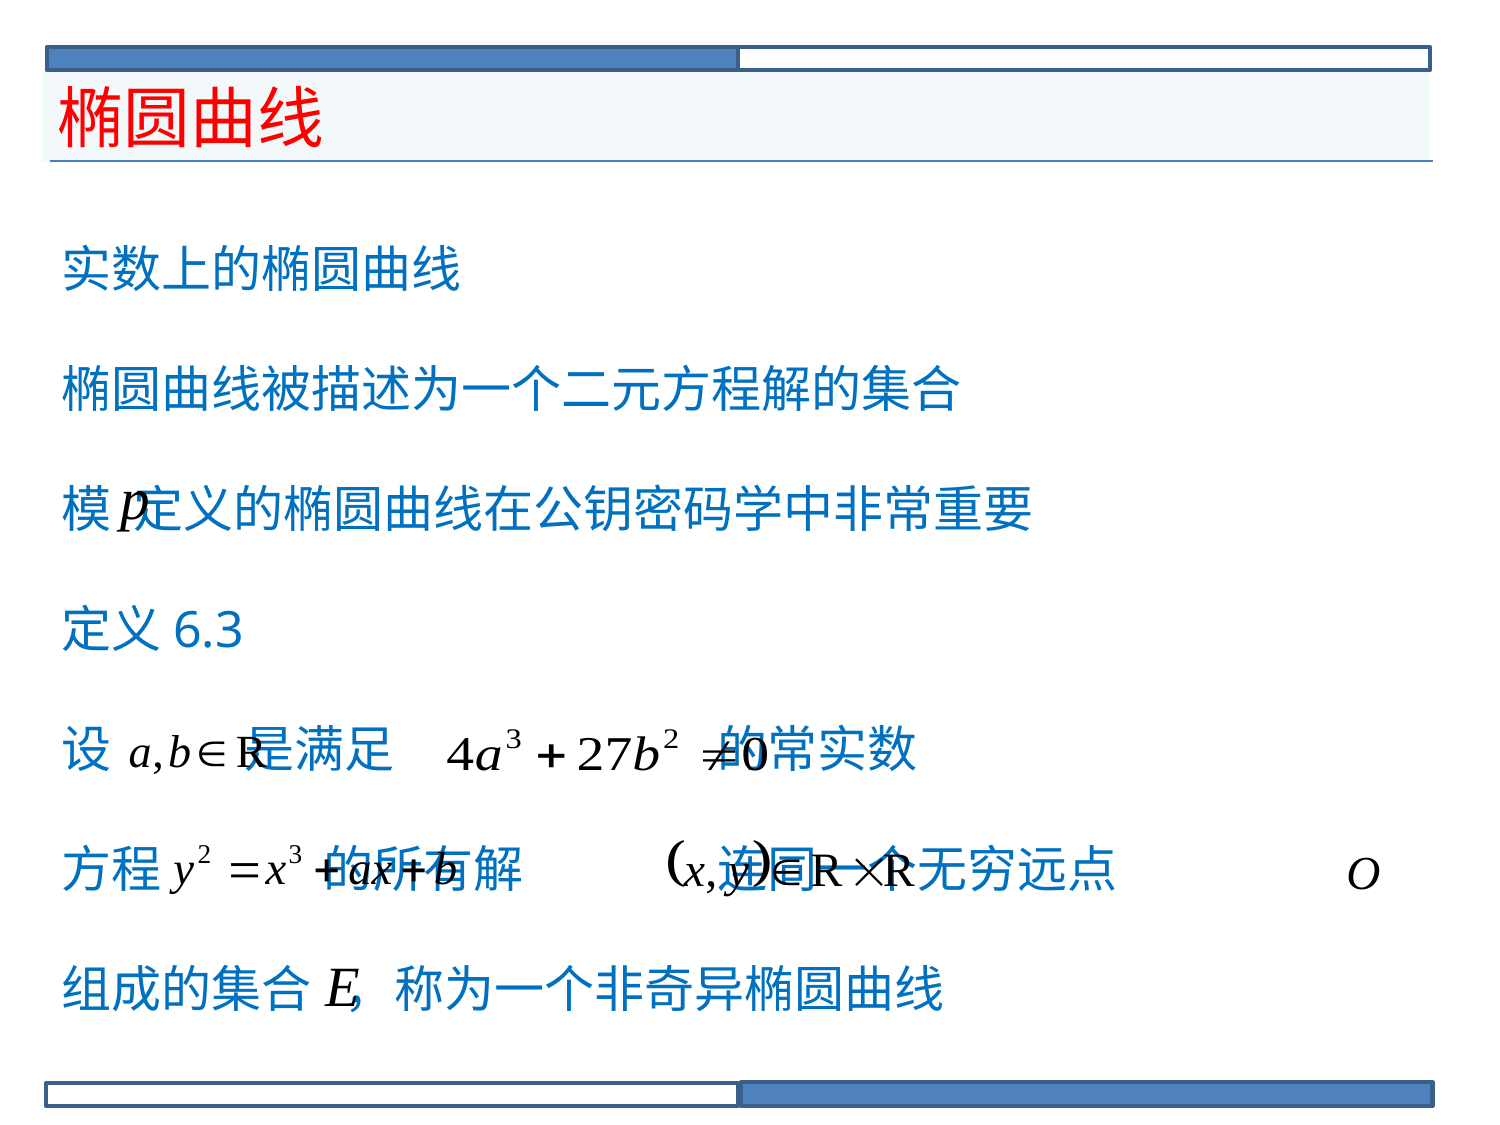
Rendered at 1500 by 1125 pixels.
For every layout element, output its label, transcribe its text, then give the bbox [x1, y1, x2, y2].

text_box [121, 725, 276, 788]
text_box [660, 838, 928, 907]
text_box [437, 717, 777, 783]
text_box [736, 45, 1432, 72]
text_box [44, 1081, 740, 1108]
title 椭圆曲线 [42, 70, 1430, 161]
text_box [103, 479, 164, 545]
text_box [1340, 845, 1389, 902]
text_box [739, 1080, 1435, 1108]
text_box [45, 45, 736, 72]
text_box 实数上的椭圆曲线 椭圆曲线被描述为一个二元方程解的集合 模 定义的椭圆曲线在公钥密码学中非常重要 定义6.3 设 是满足 的常实数 方程 的所有解 连同一个无穷远点 组成的集合 ，称为一个非奇异椭圆曲线 [46, 170, 1433, 1025]
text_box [161, 833, 467, 904]
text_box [314, 954, 373, 1017]
